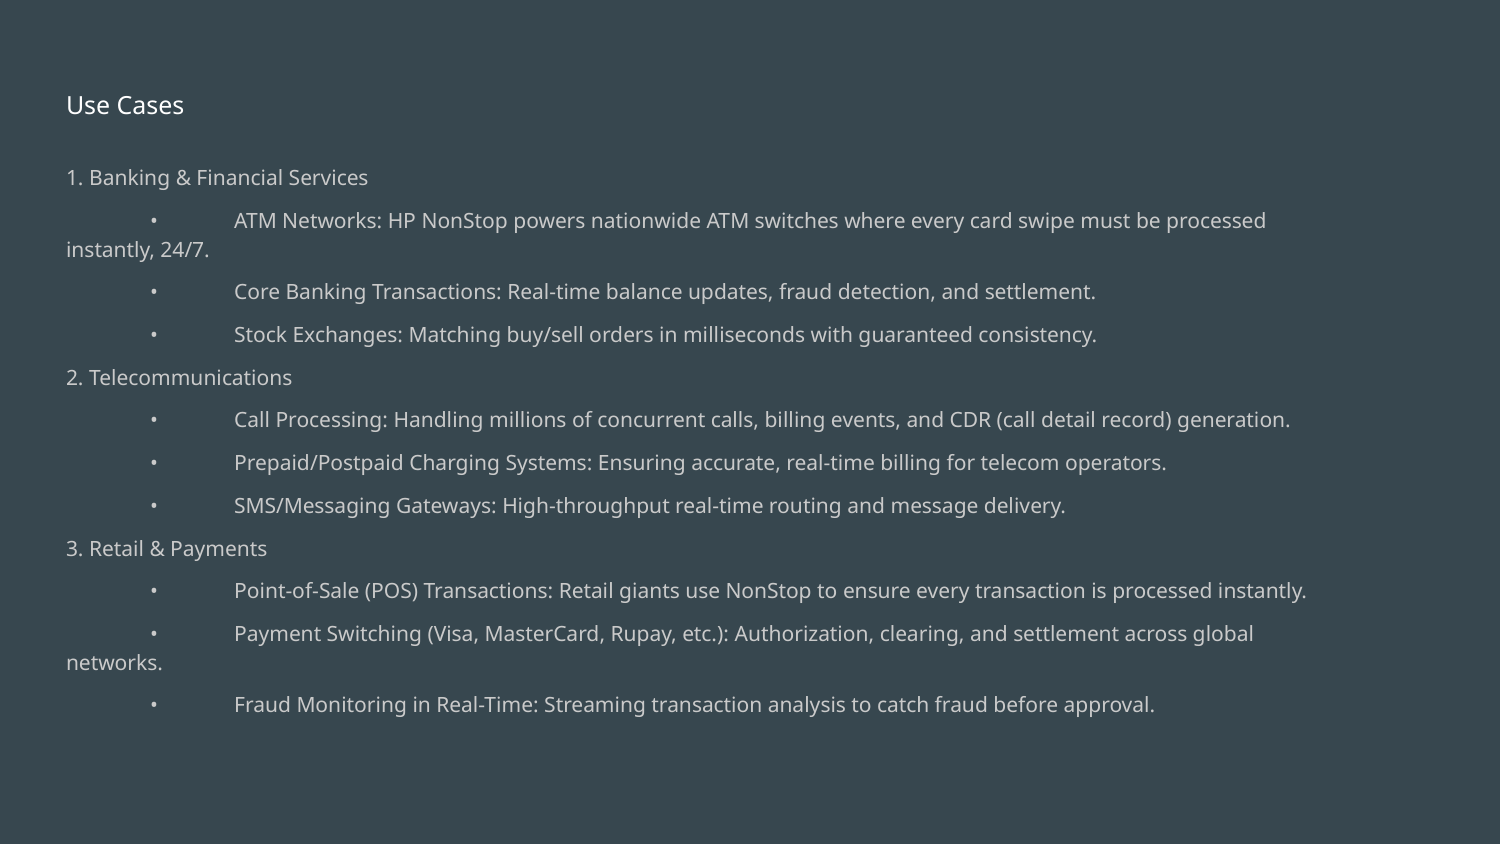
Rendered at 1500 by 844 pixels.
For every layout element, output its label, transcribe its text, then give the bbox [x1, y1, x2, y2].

list 1. Banking & Financial Services • ATM Networks: HP NonStop powers nationwide ATM switches where every card swipe must be processed instantly, 24/7. • Core Banking Transactions: Real-time balance updates, fraud detection, and settlement. • Stock Exchanges: Matching buy/sell orders in milliseconds with guaranteed consistency. 2. Telecommunications • Call Processing: Handling millions of concurrent calls, billing events, and CDR (call detail record) generation. • Prepaid/Postpaid Charging Systems: Ensuring accurate, real-time billing for telecom operators. • SMS/Messaging Gateways: High-throughput real-time routing and message delivery. 3. Retail & Payments • Point-of-Sale (POS) Transactions: Retail giants use NonStop to ensure every transaction is processed instantly. • Payment Switching (Visa, MasterCard, Rupay, etc.): Authorization, clearing, and settlement across global networks. • Fraud Monitoring in Real-Time: Streaming transaction analysis to catch fraud before approval. [51, 148, 1337, 750]
title Use Cases [51, 72, 1449, 138]
